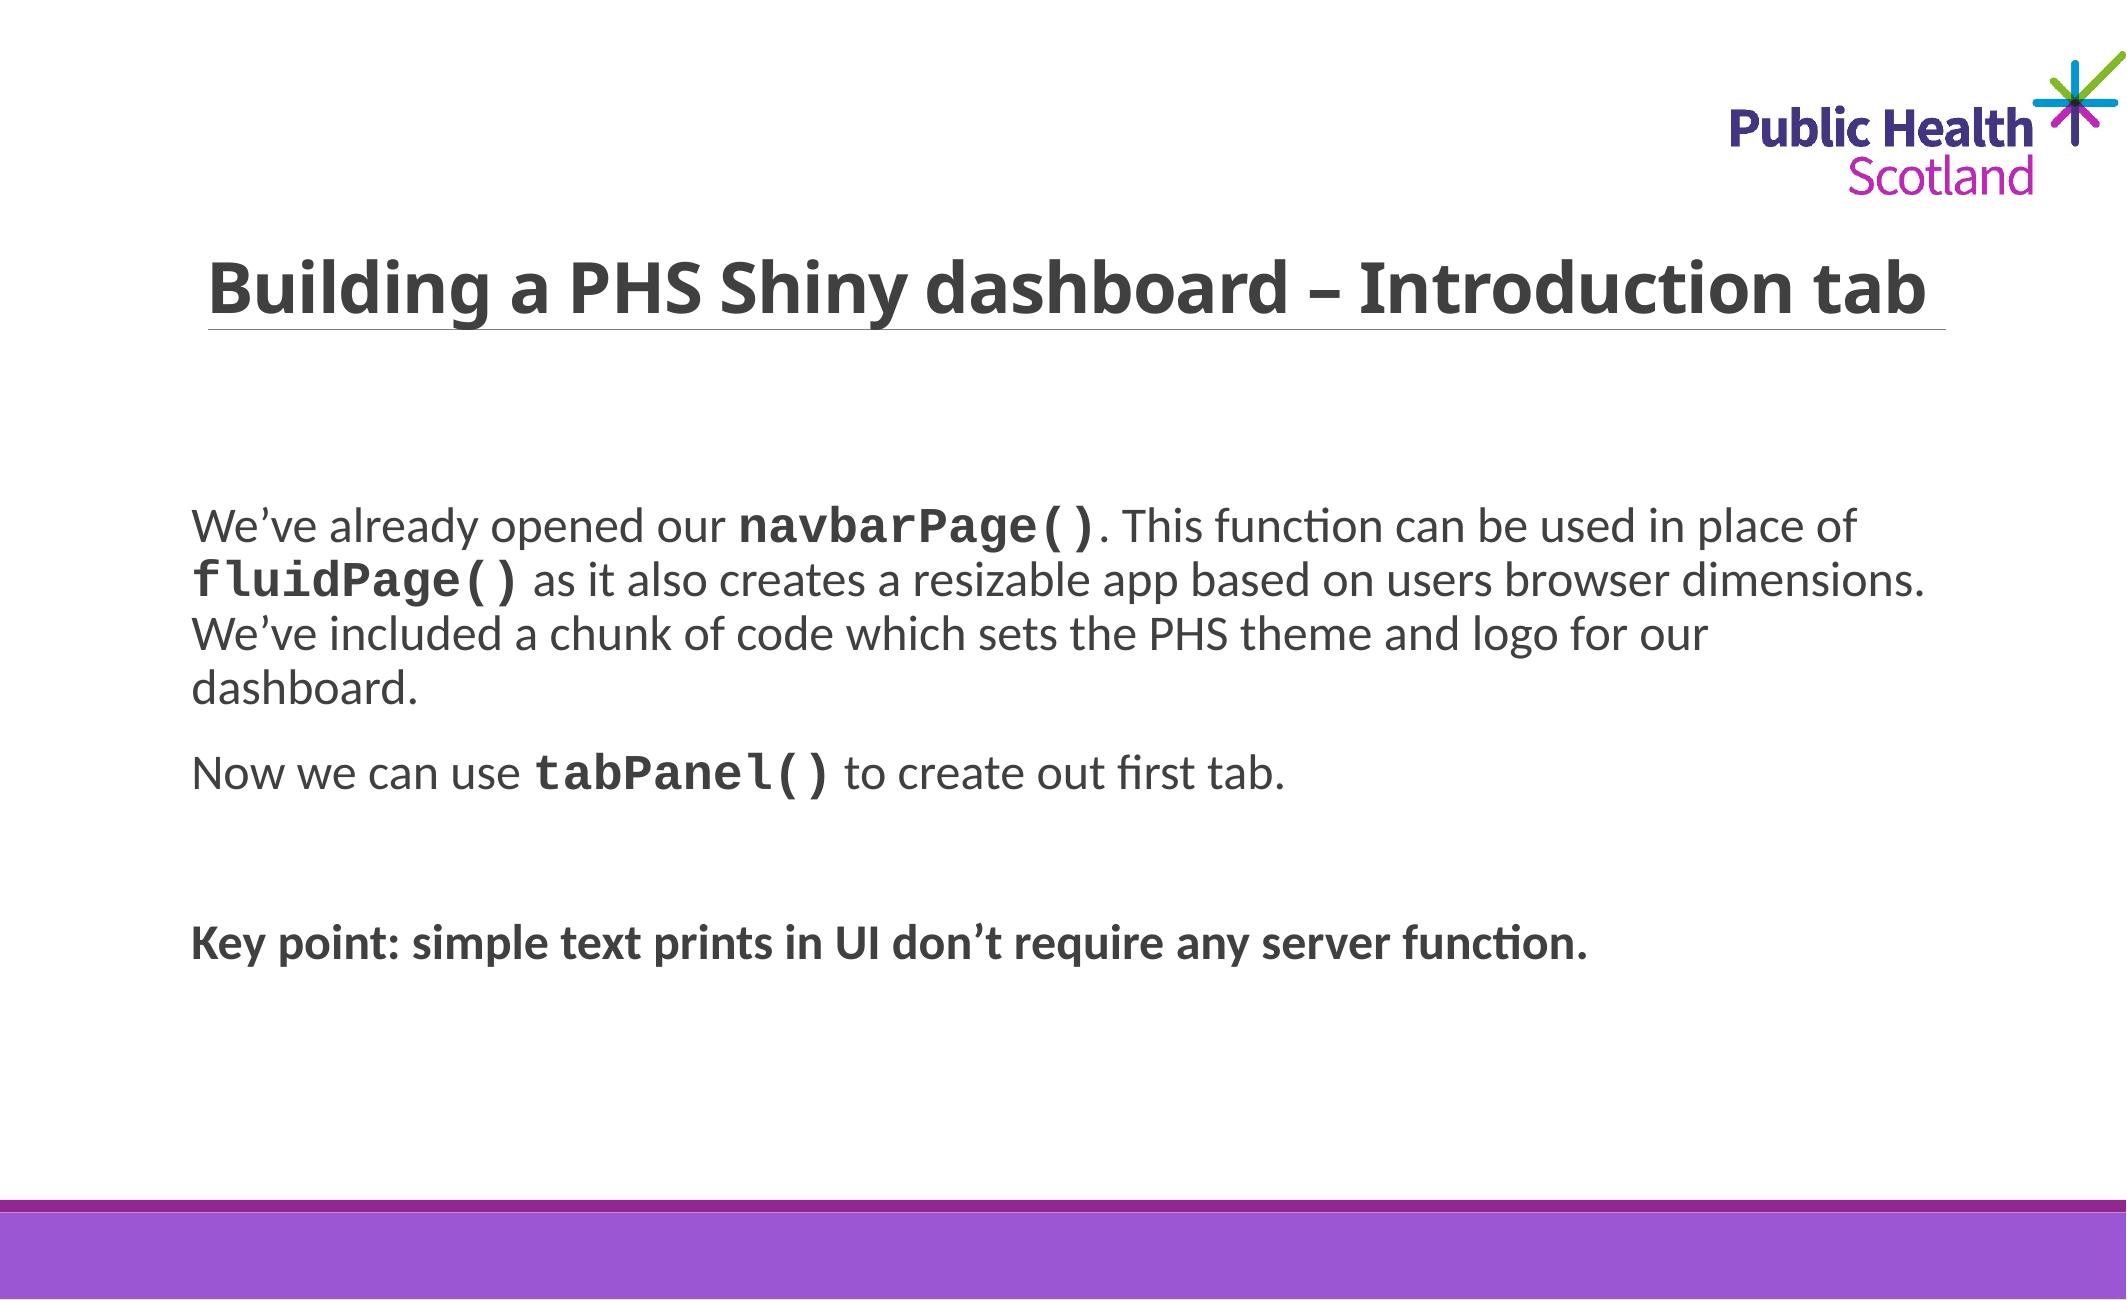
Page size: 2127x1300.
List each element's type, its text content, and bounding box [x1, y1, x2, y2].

picture [1730, 51, 2126, 195]
list We’ve already opened our navbarPage(). This function can be used in place of fluidPage() as it also creates a resizable app based on users browser dimensions. We’ve included a chunk of code which sets the PHS theme and logo for our dashboard. Now we can use tabPanel() to create out first tab. Key point: simple text prints in UI don’t require any server function. [191, 491, 1946, 1005]
title Building a PHS Shiny dashboard – Introduction tab [191, 82, 1946, 336]
